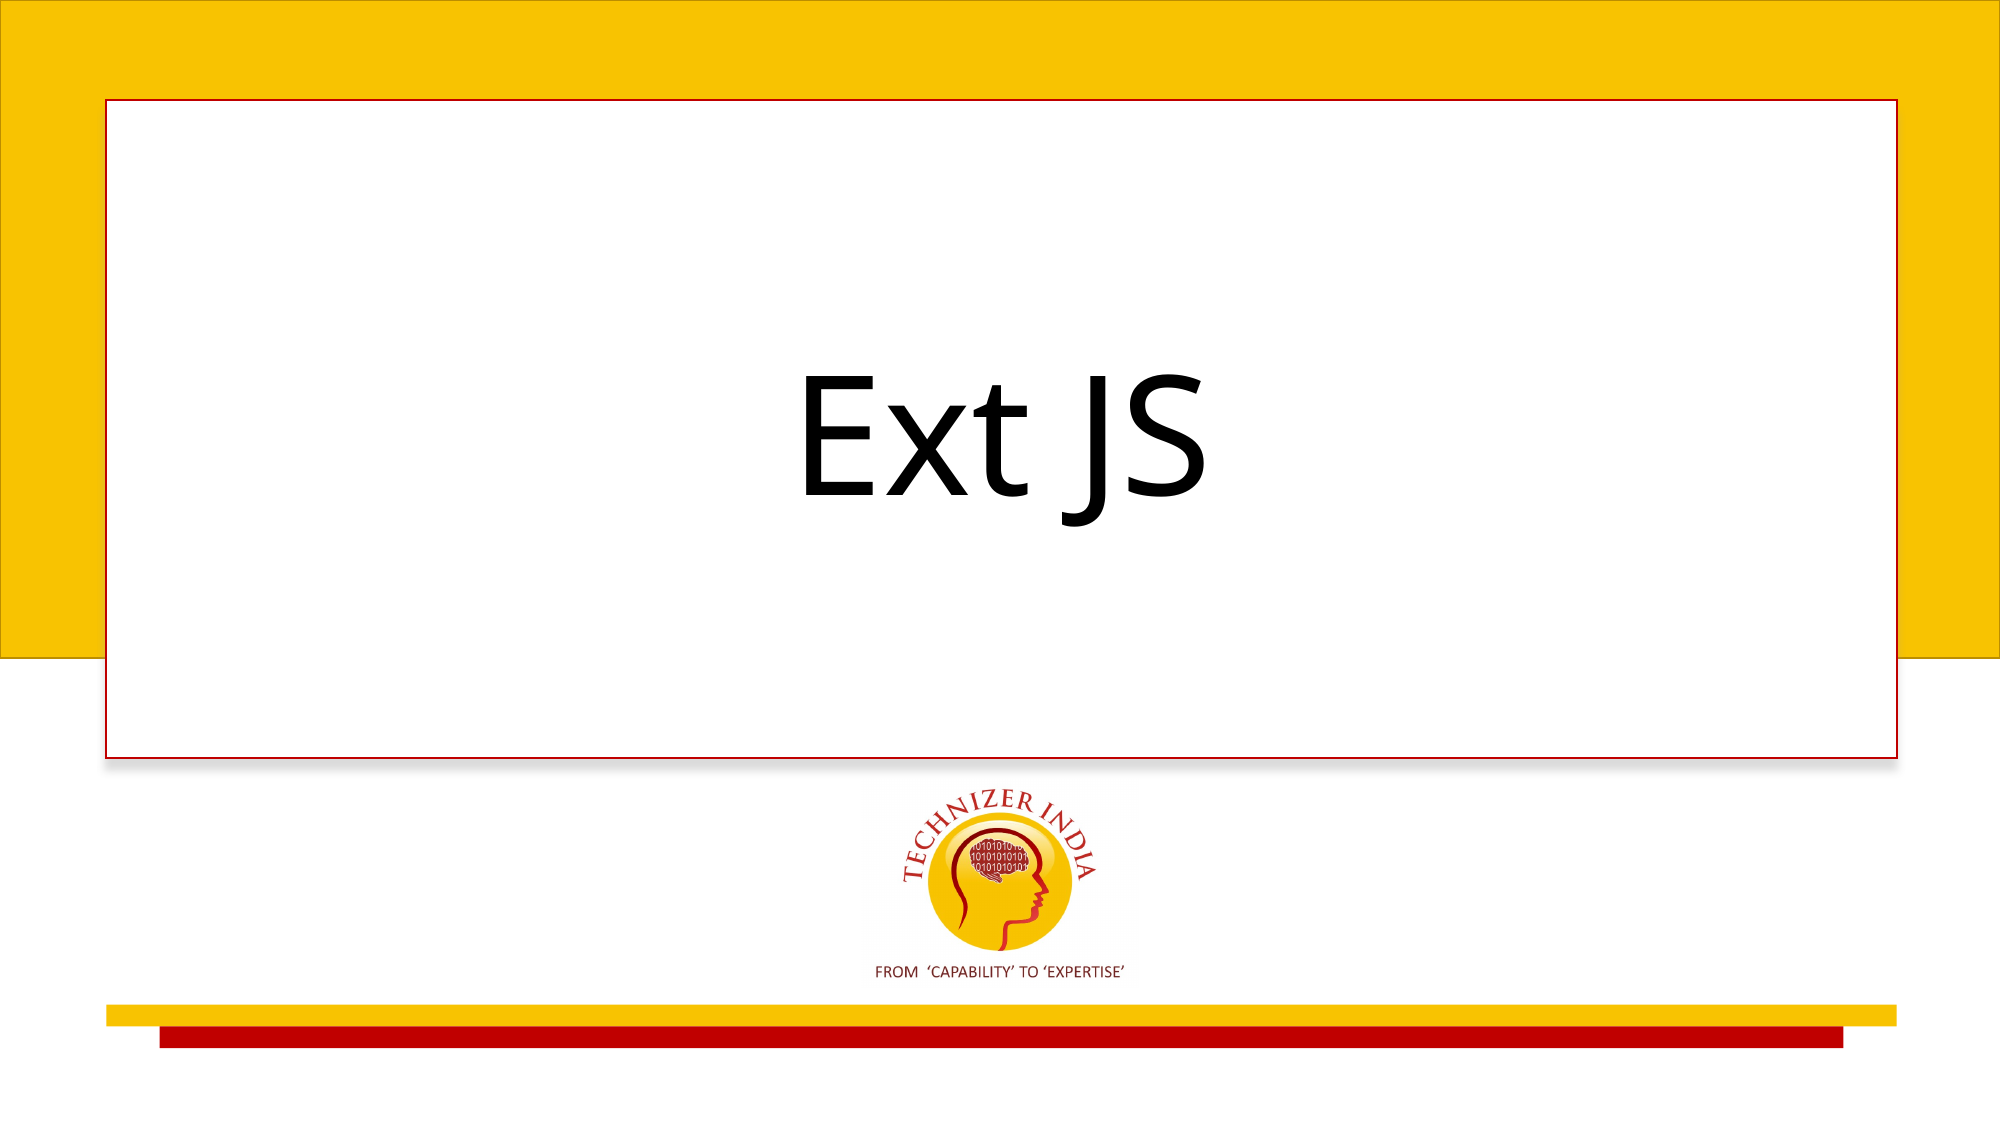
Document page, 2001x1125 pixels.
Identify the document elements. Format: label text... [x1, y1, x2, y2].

text_box [159, 1025, 1844, 1049]
text_box Ext JS [105, 99, 1898, 759]
picture [861, 779, 1139, 988]
text_box [105, 1004, 1898, 1027]
text_box [0, 0, 2000, 659]
